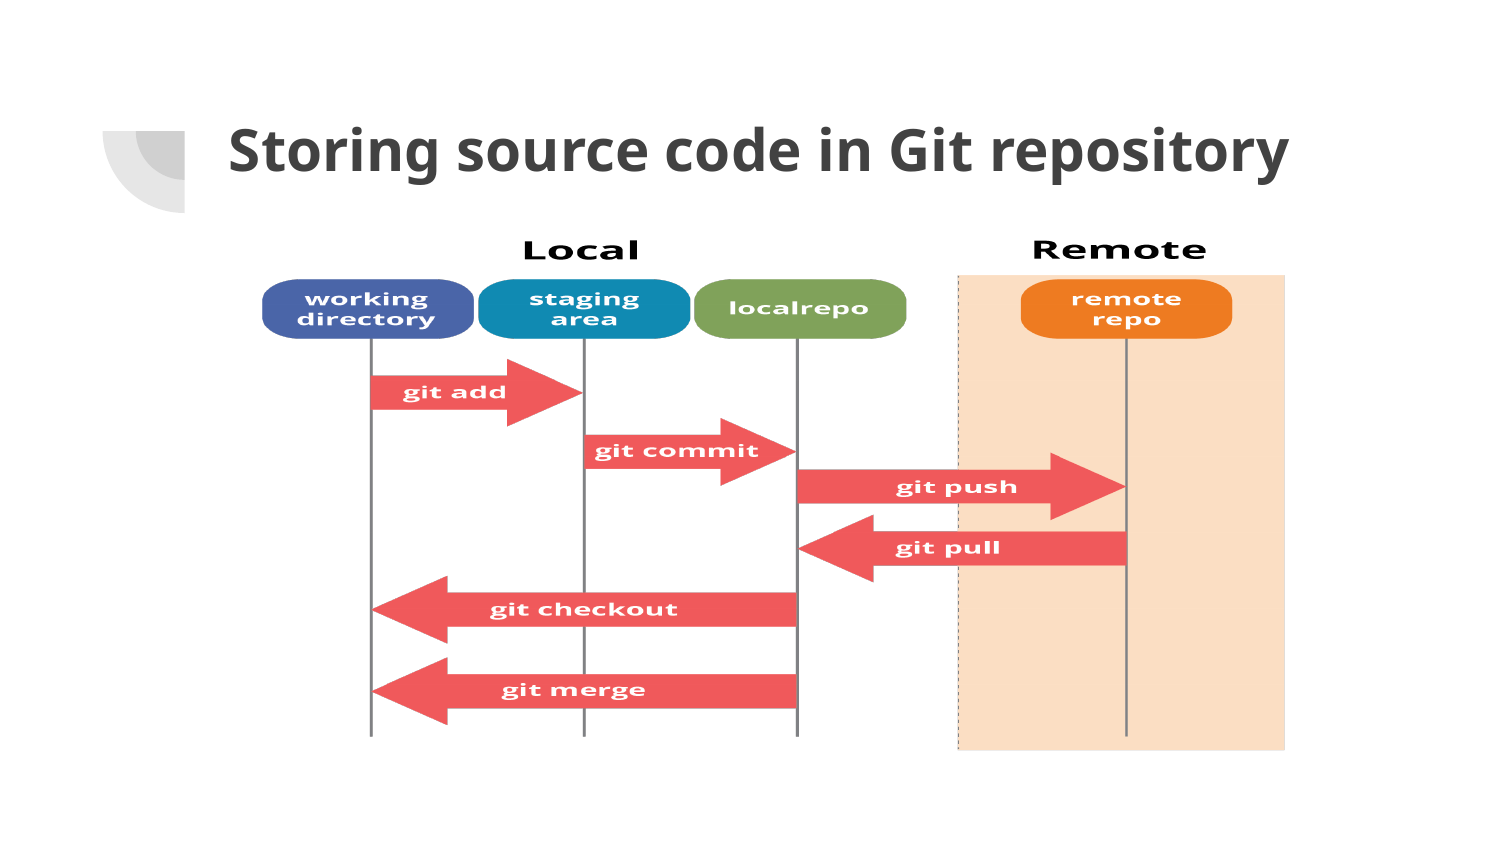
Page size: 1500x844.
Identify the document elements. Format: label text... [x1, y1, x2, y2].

picture [254, 228, 1289, 761]
title Storing source code in Git repository [213, 98, 1368, 263]
